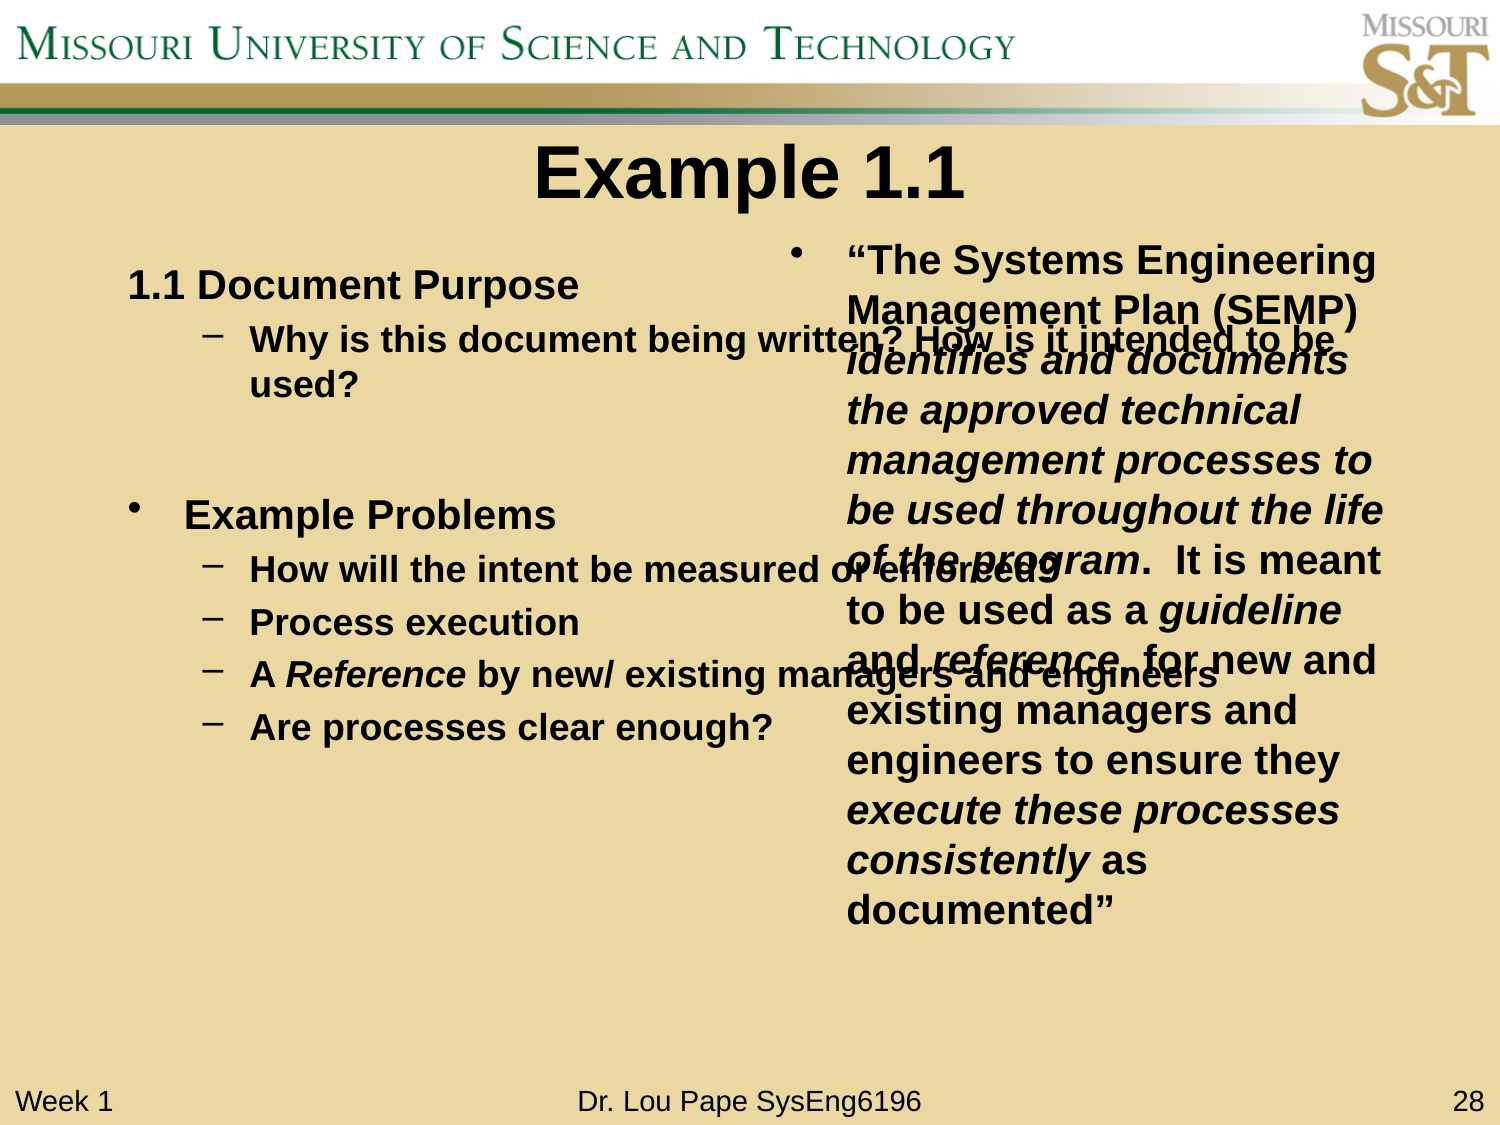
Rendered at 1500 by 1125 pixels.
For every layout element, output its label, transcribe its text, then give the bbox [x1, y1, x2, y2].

footer Dr. Lou Pape SysEng6196 [512, 1074, 988, 1125]
list 1.1 Document Purpose Why is this document being written? How is it intended to be used? Example Problems How will the intent be measured or enforced? Process execution A Reference by new/ existing managers and engineers Are processes clear enough? [112, 249, 1388, 1051]
picture [0, 0, 1500, 125]
slide_number Week 1 [0, 1074, 313, 1125]
slide_number 28 [1187, 1074, 1500, 1125]
list “The Systems Engineering Management Plan (SEMP) identifies and documents the approved technical management processes to be used throughout the life of the program. It is meant to be used as a guideline and reference, for new and existing managers and engineers to ensure they execute these processes consistently as documented” [774, 224, 1401, 1026]
title Example 1.1 [112, 112, 1388, 226]
